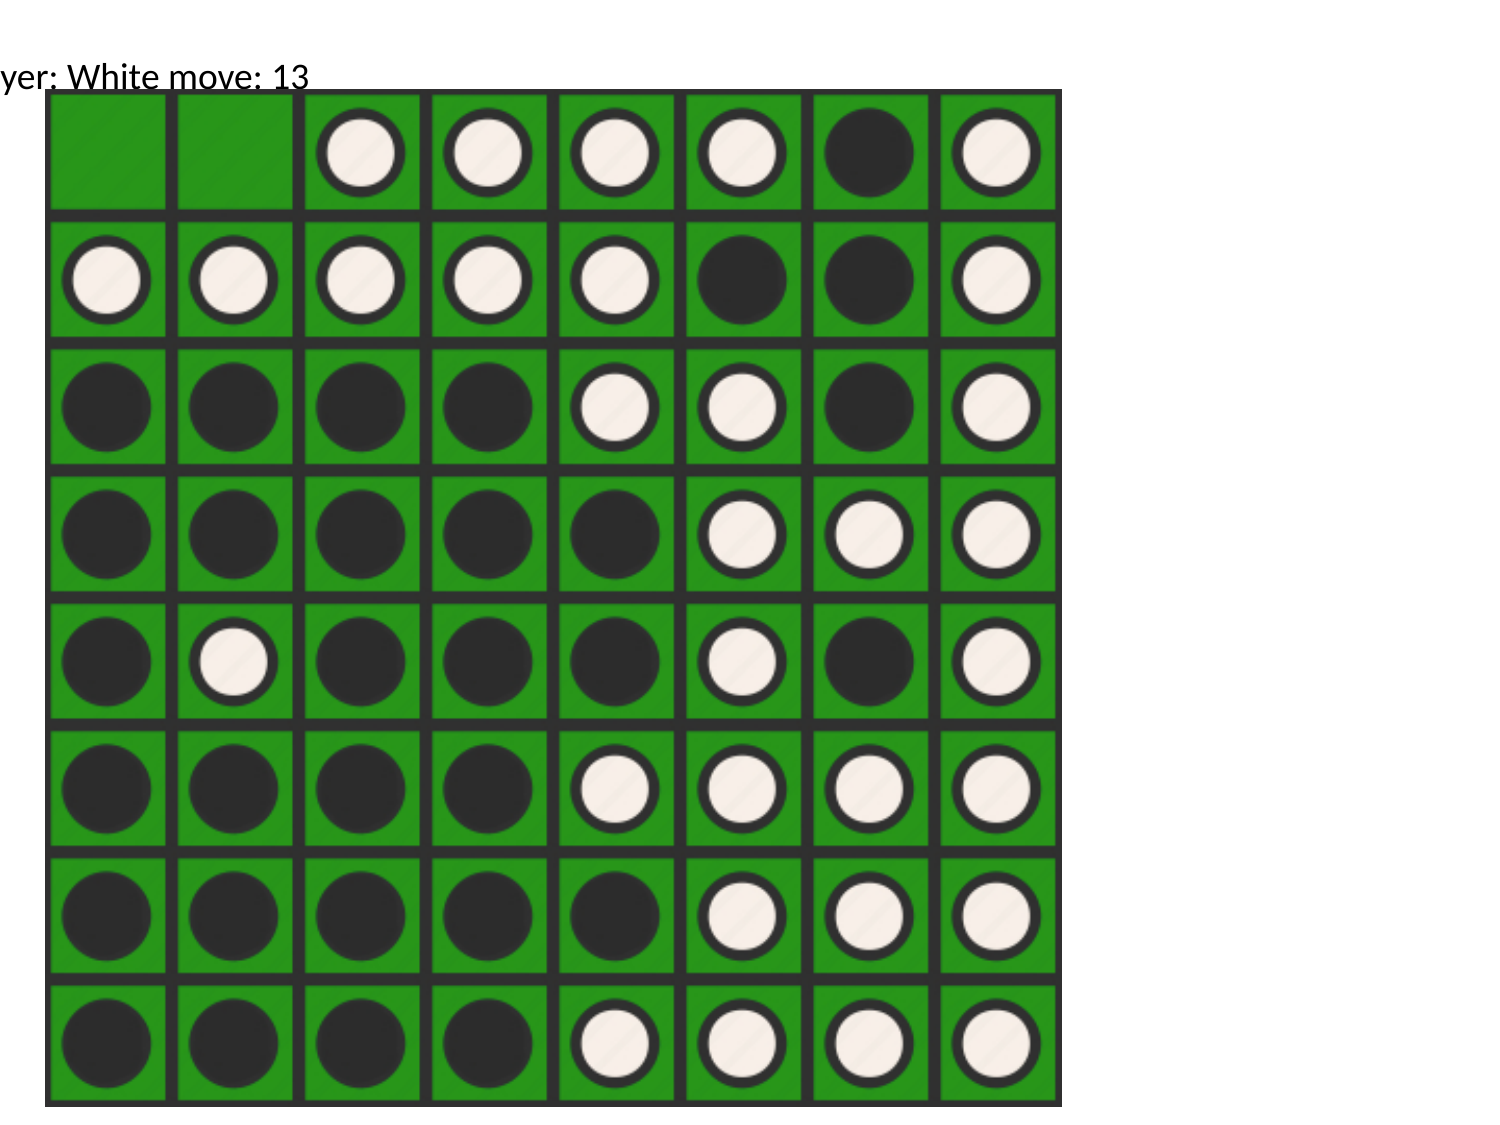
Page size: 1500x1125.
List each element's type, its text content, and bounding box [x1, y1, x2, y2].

picture [44, 89, 1062, 1107]
text_box turn: 58 player: White move: 13 [0, 44, 325, 105]
